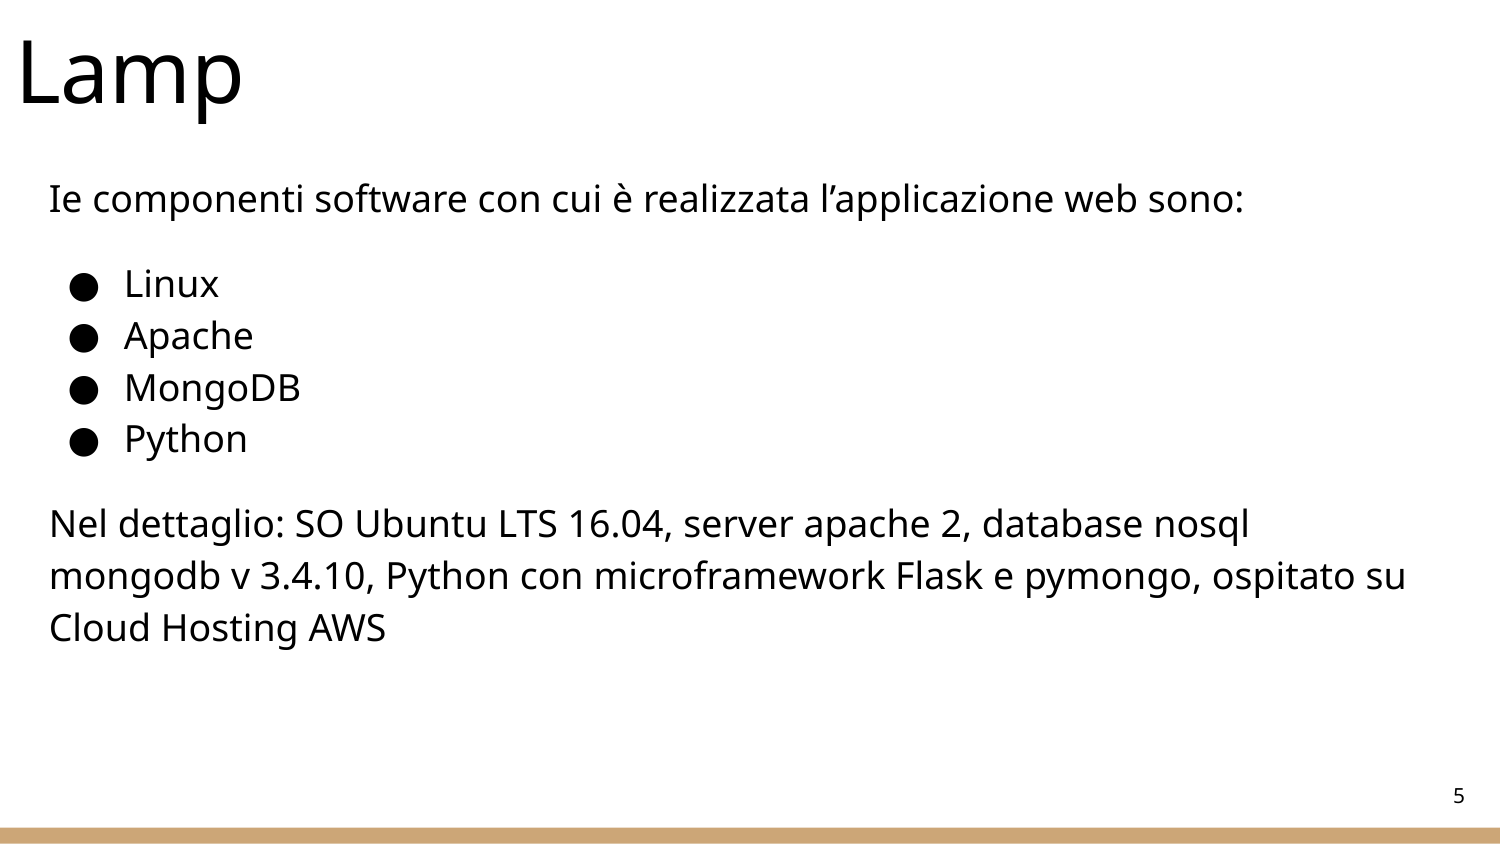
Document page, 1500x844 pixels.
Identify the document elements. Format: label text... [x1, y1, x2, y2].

slide_number ‹#› [1389, 764, 1480, 830]
title Lamp [0, 0, 1398, 137]
list Ie componenti software con cui è realizzata l’applicazione web sono: Linux Apache MongoDB Python Nel dettaglio: SO Ubuntu LTS 16.04, server apache 2, database nosql mongodb v 3.4.10, Python con microframework Flask e pymongo, ospitato su Cloud Hosting AWS [33, 153, 1432, 704]
